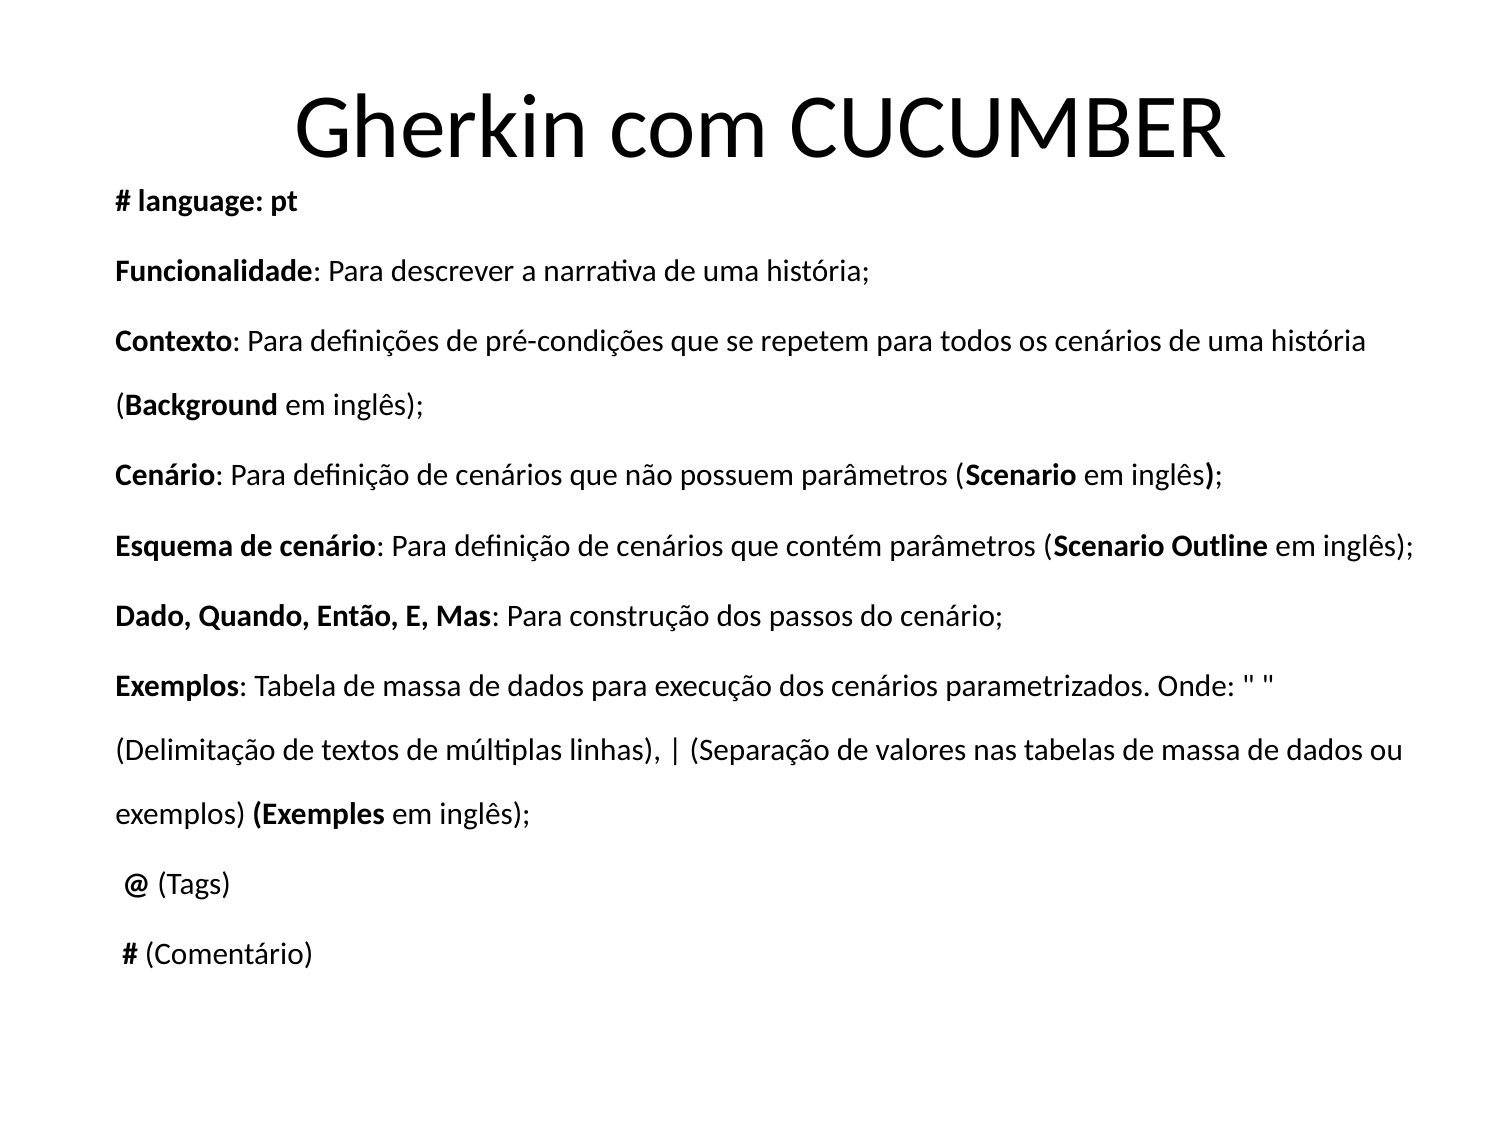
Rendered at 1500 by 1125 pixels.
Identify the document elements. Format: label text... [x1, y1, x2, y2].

title Gherkin com CUCUMBER [123, 0, 1399, 172]
subtitle # language: pt Funcionalidade: Para descrever a narrativa de uma história; Contexto: Para definições de pré-condições que se repetem para todos os cenários de uma história (Background em inglês); Cenário: Para definição de cenários que não possuem parâmetros (Scenario em inglês); Esquema de cenário: Para definição de cenários que contém parâmetros (Scenario Outline em inglês); Dado, Quando, Então, E, Mas: Para construção dos passos do cenário; Exemplos: Tabela de massa de dados para execução dos cenários parametrizados. Onde: " " (Delimitação de textos de múltiplas linhas), | (Separação de valores nas tabelas de massa de dados ou exemplos) (Exemples em inglês); @ (Tags) # (Comentário) [100, 172, 1447, 1047]
